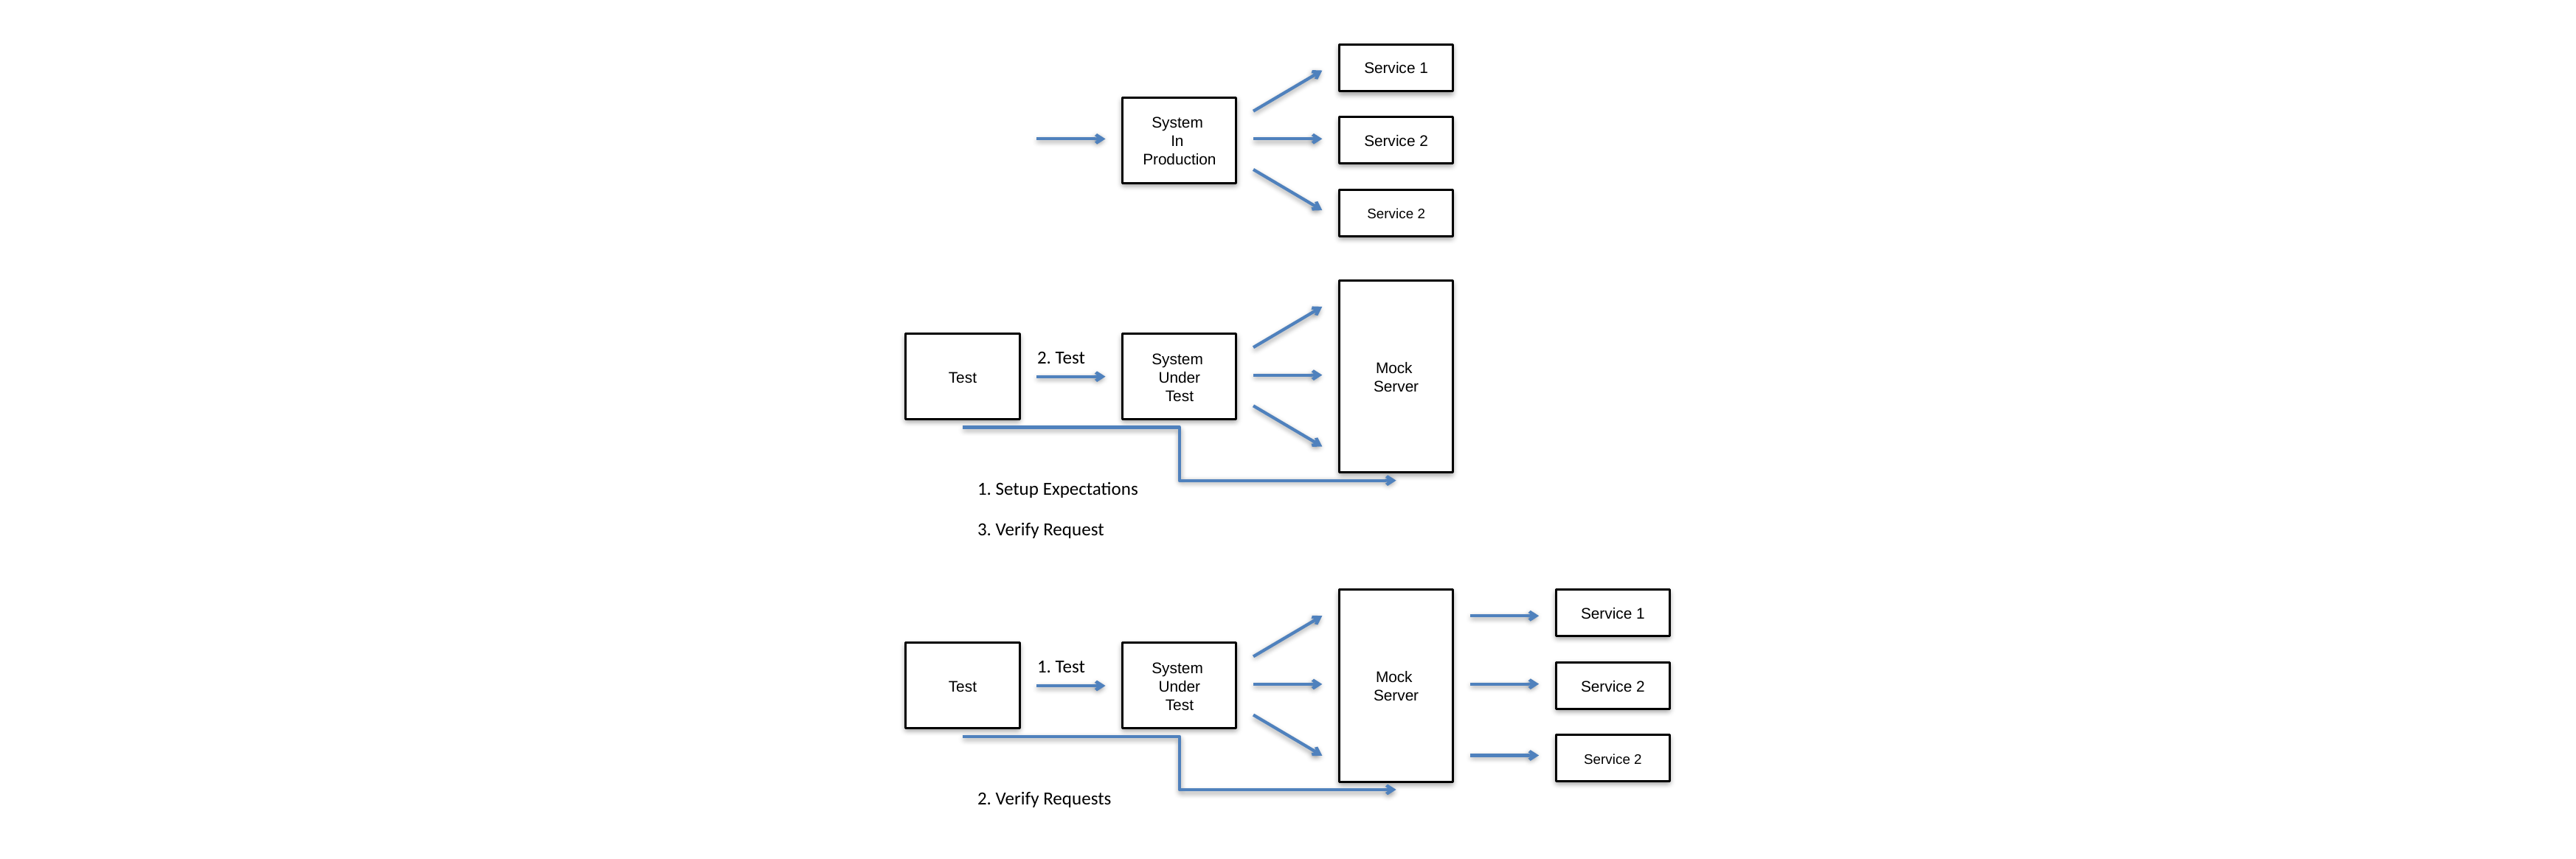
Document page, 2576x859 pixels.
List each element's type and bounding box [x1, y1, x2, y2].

text_box [905, 280, 1453, 546]
text_box [1036, 44, 1453, 237]
text_box [905, 589, 1670, 815]
